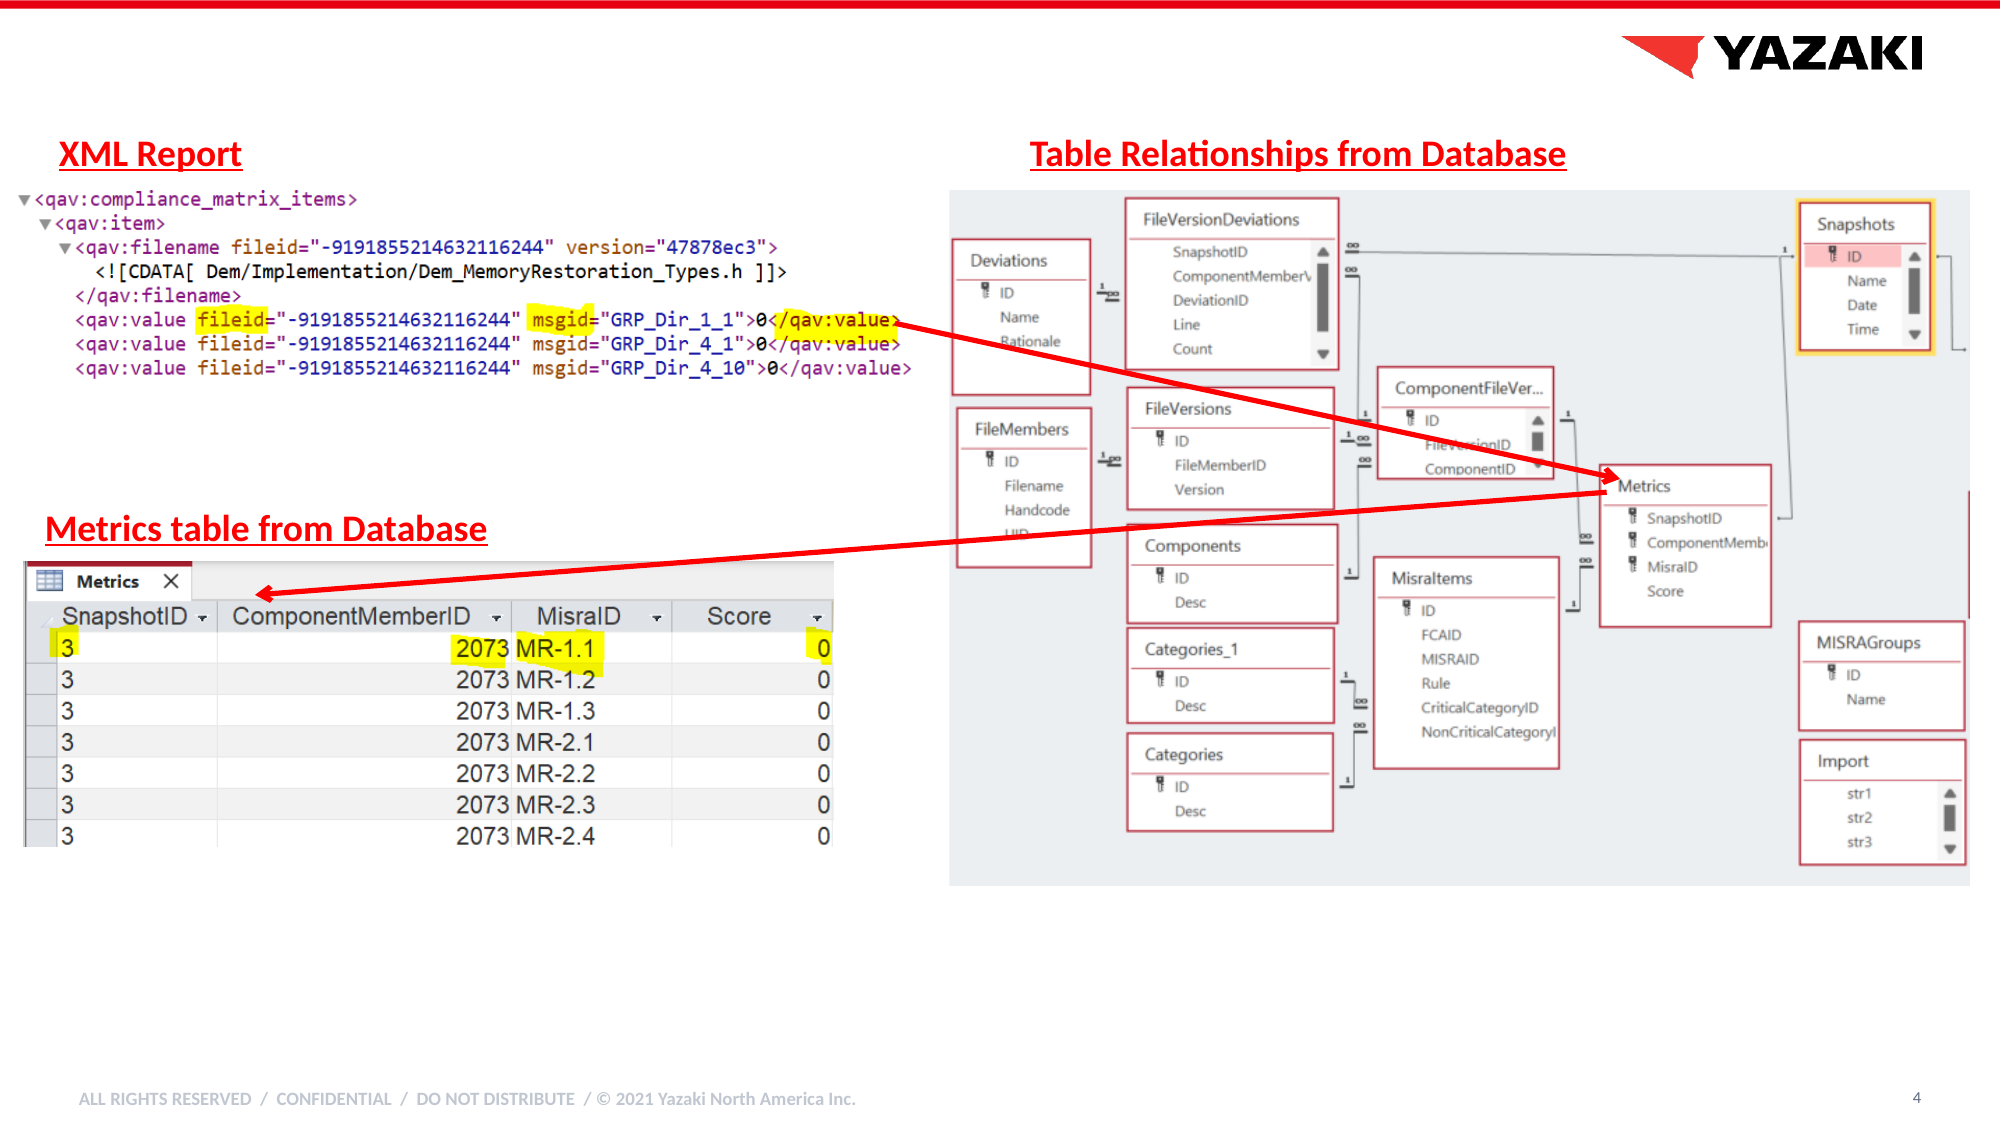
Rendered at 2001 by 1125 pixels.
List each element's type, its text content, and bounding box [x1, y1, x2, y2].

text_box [894, 323, 1621, 480]
text_box Table Relationships from Database [1014, 121, 1650, 182]
picture [23, 560, 835, 847]
picture [1621, 36, 1922, 79]
text_box XML Report [44, 121, 466, 182]
picture [13, 190, 937, 382]
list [948, 190, 1971, 887]
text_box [254, 492, 1607, 596]
text_box Metrics table from Database [30, 496, 254, 557]
